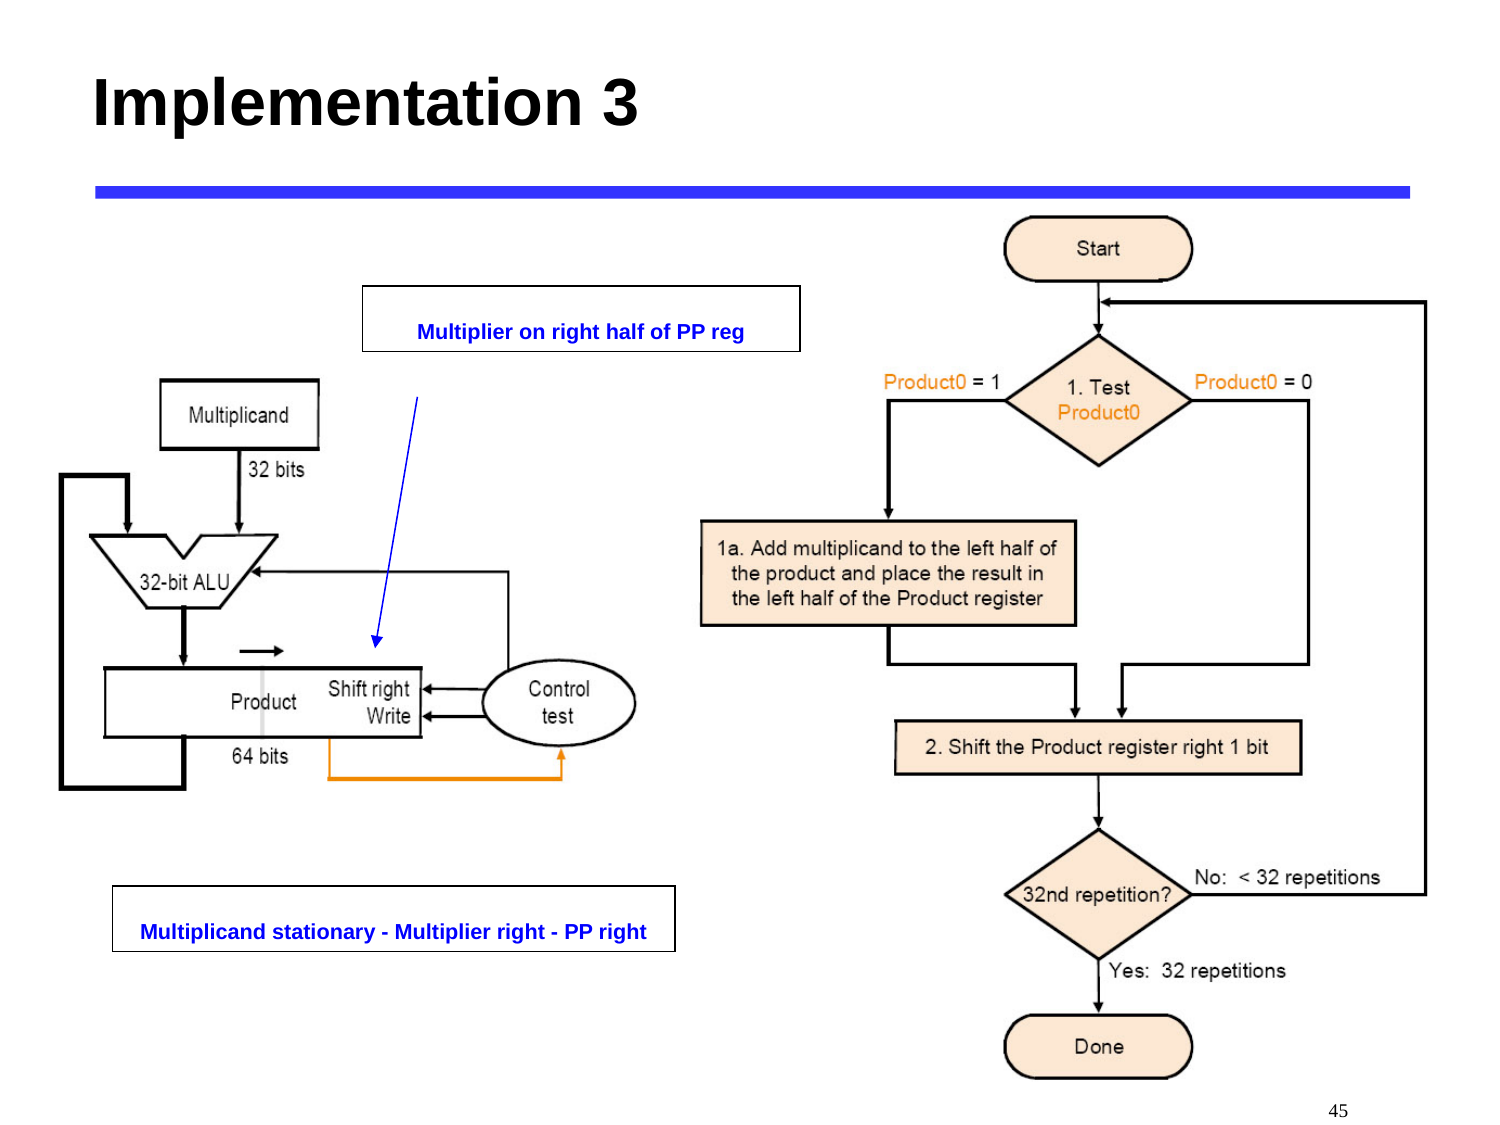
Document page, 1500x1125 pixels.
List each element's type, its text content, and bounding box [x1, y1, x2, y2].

slide_number 45 [1185, 1068, 1500, 1125]
title Implementation 3 [77, 15, 1353, 183]
picture [24, 210, 1463, 1082]
